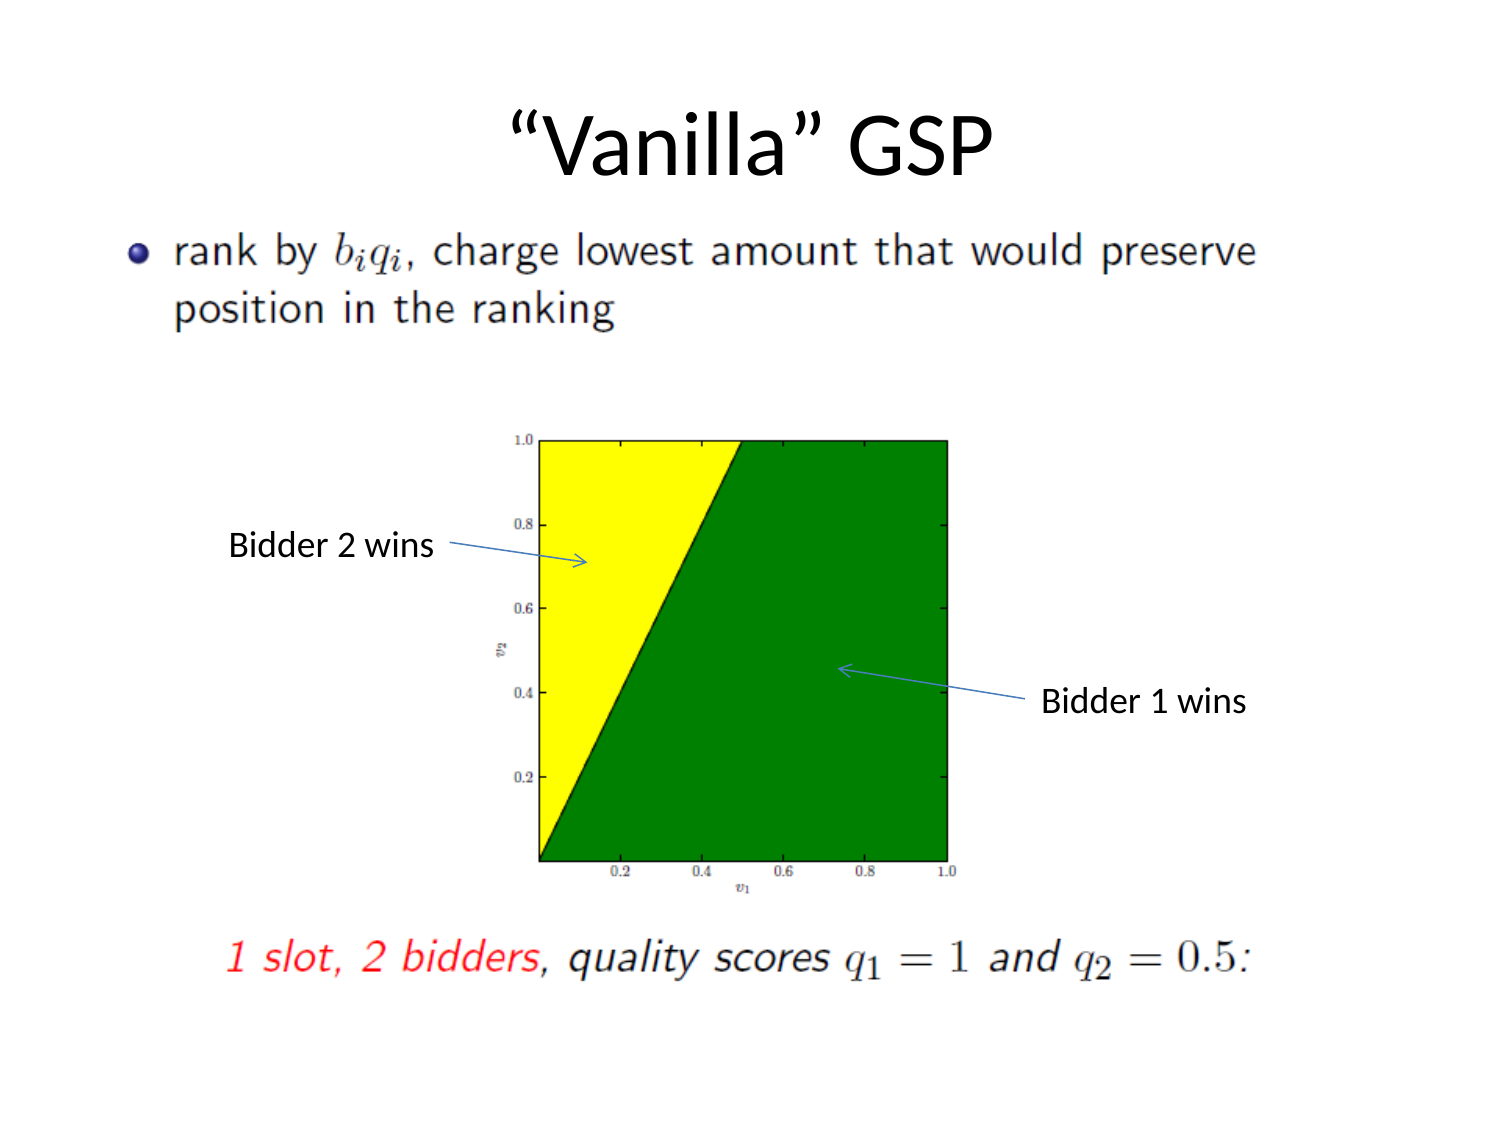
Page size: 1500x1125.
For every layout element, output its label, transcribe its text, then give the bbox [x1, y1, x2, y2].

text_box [450, 542, 588, 563]
title “Vanilla” GSP [75, 45, 1425, 233]
picture [112, 220, 1323, 1026]
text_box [837, 668, 1026, 700]
